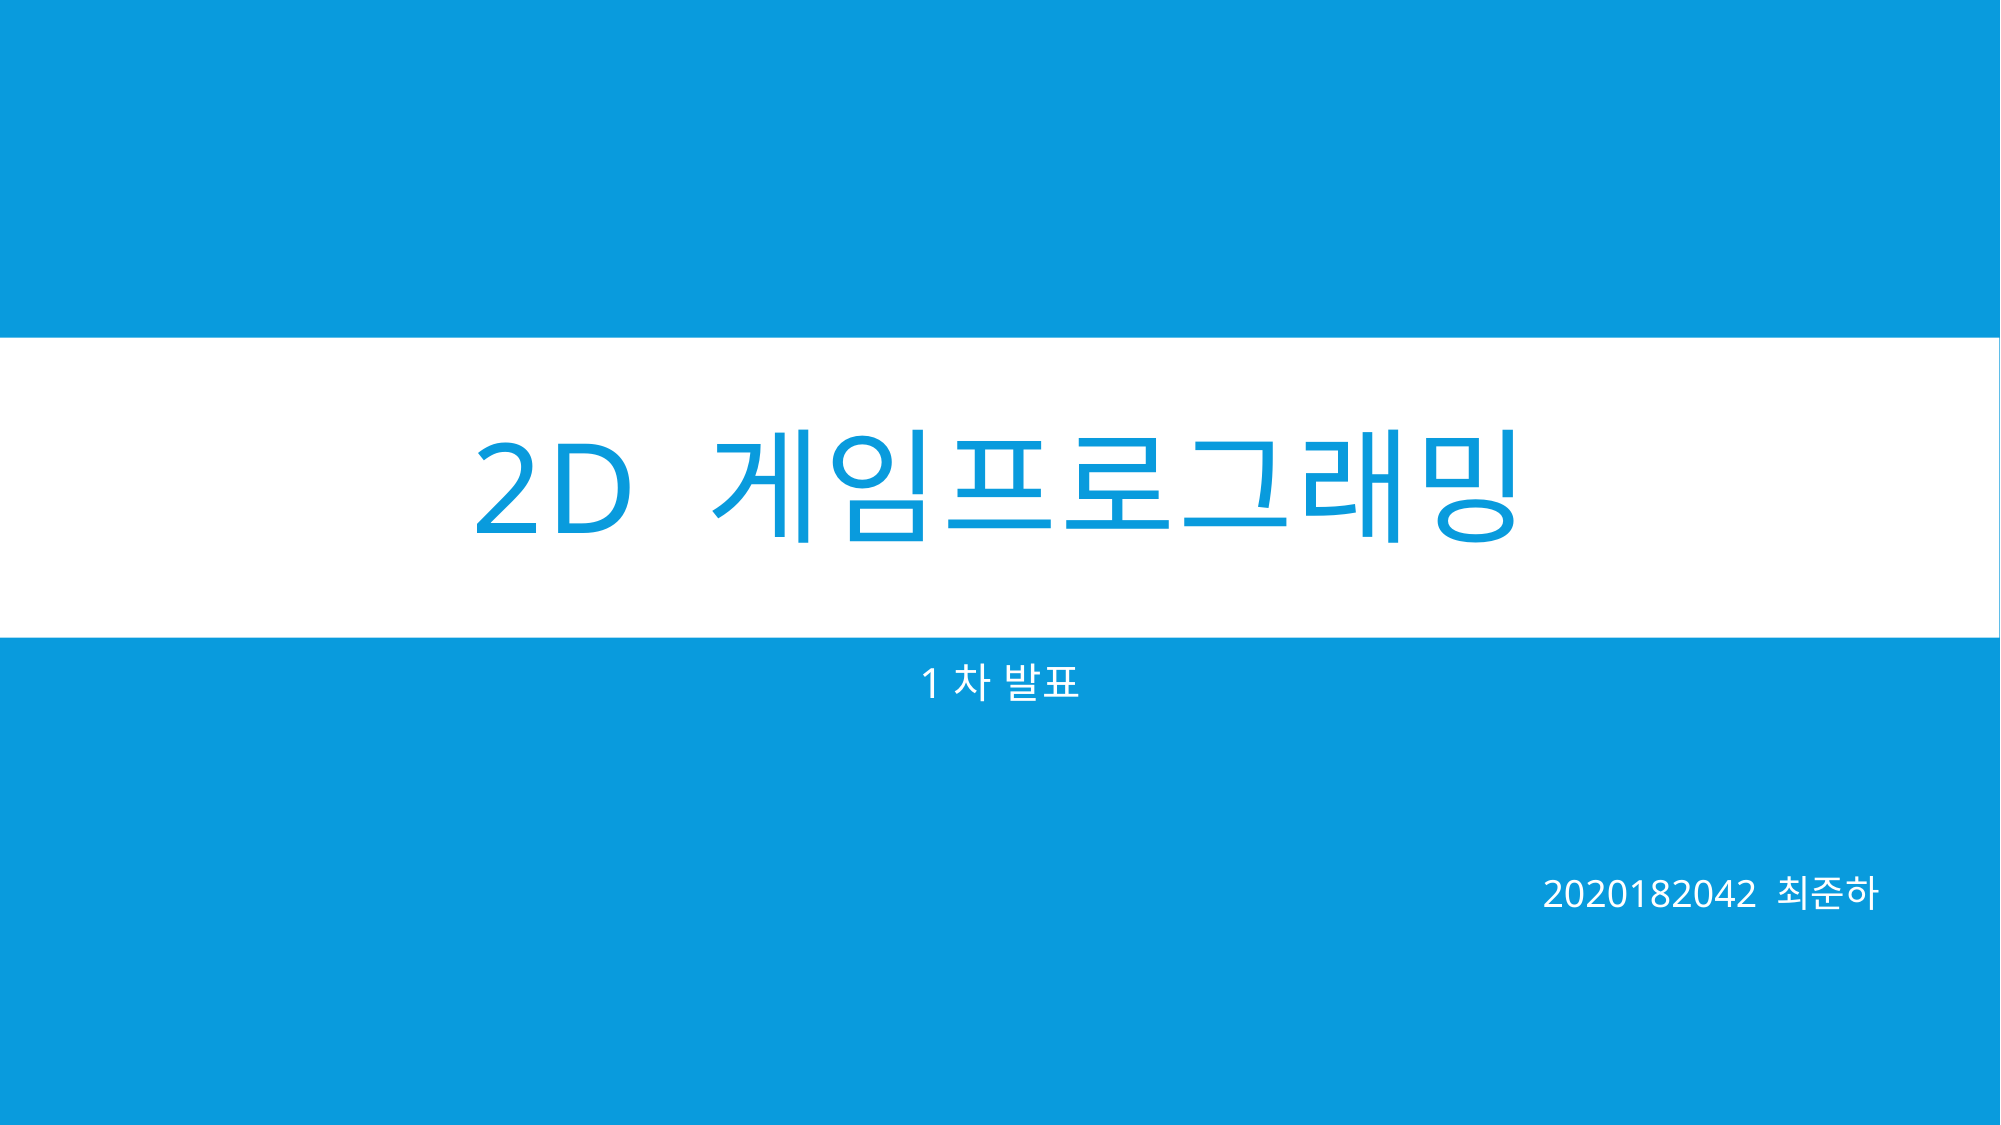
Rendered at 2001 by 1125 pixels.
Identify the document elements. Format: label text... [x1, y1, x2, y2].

subtitle 1차 발표 [249, 655, 1750, 871]
text_box 2020182042 최준하 [1527, 862, 2000, 923]
title 2D 게임프로그래밍 [60, 355, 1942, 641]
